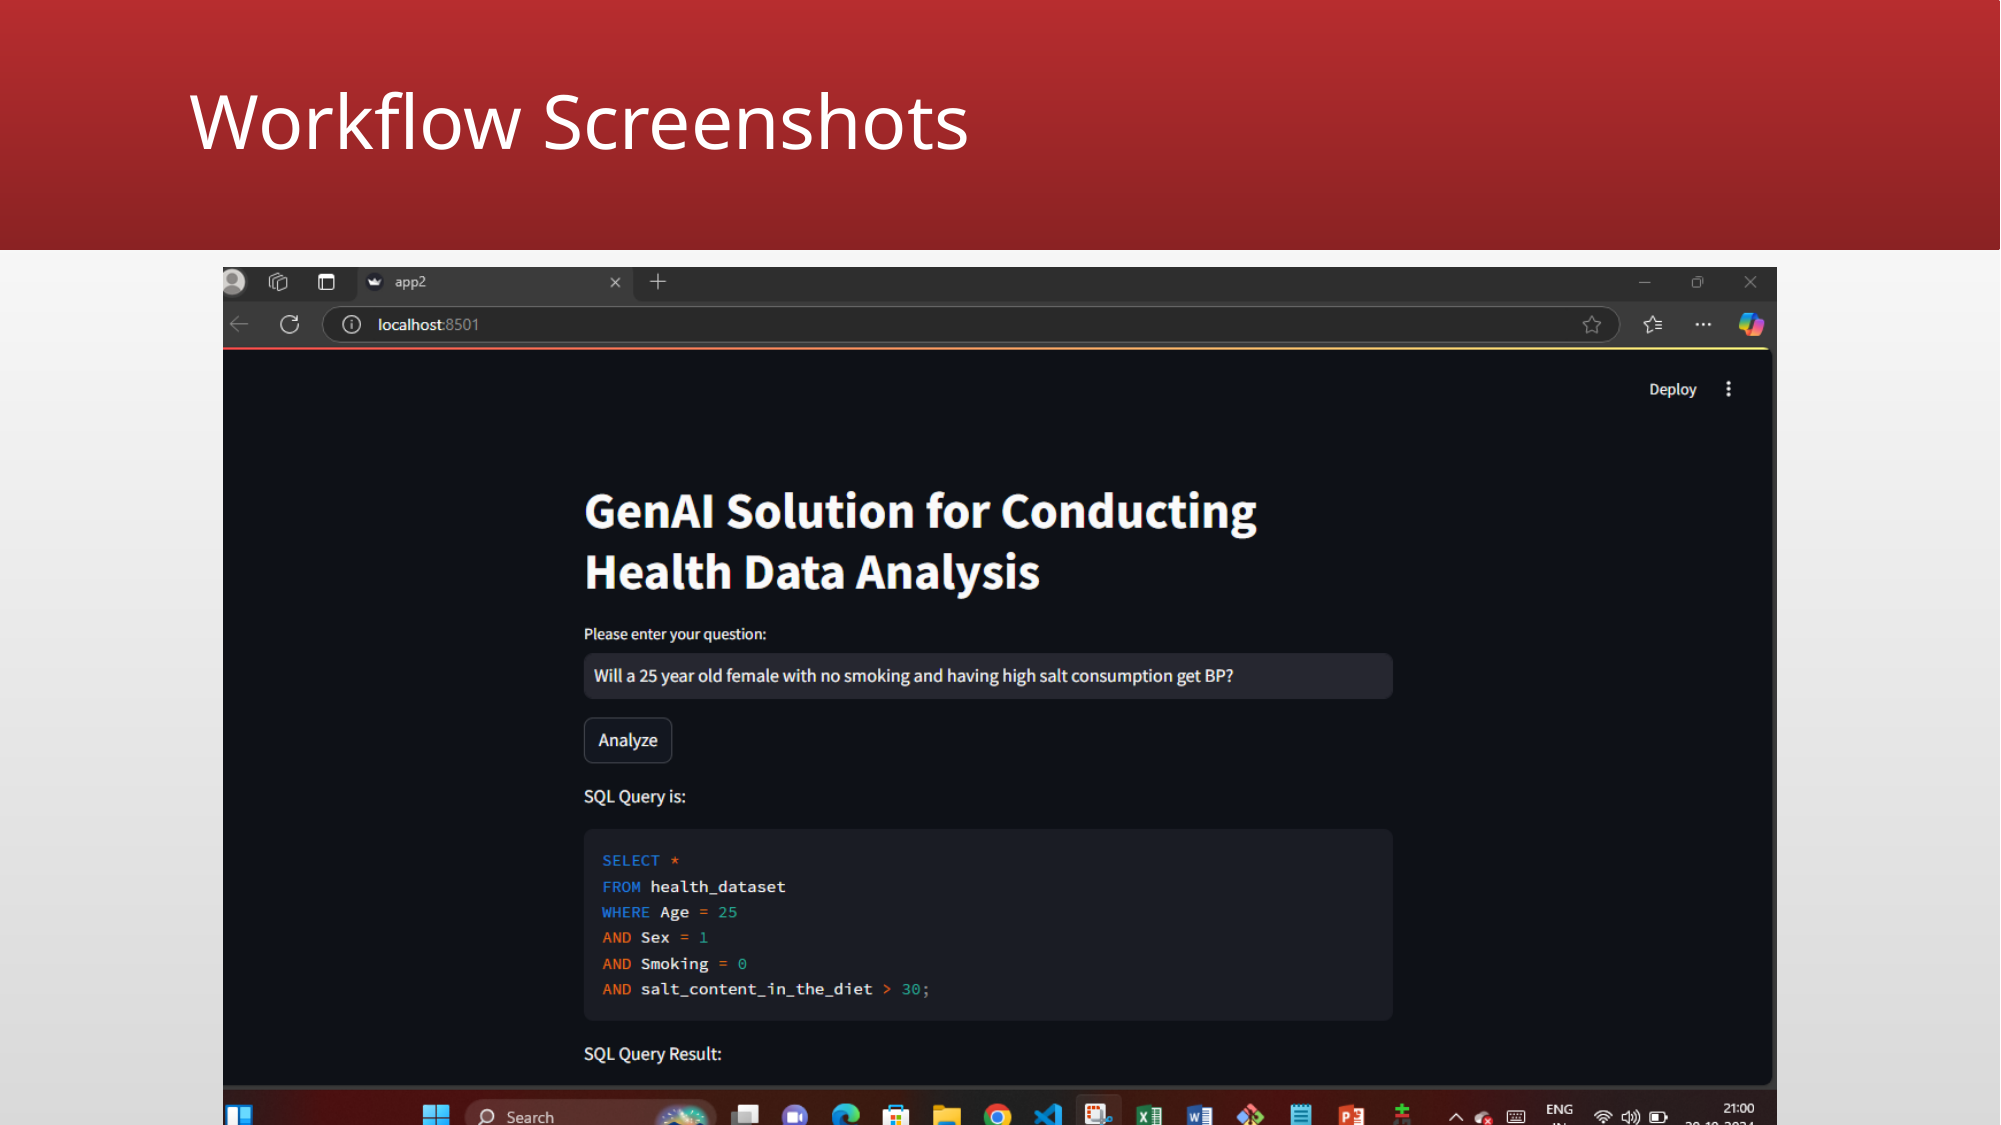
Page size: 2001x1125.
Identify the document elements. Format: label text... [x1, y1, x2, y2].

picture [223, 267, 1777, 1125]
title Workflow Screenshots [174, 16, 1825, 234]
